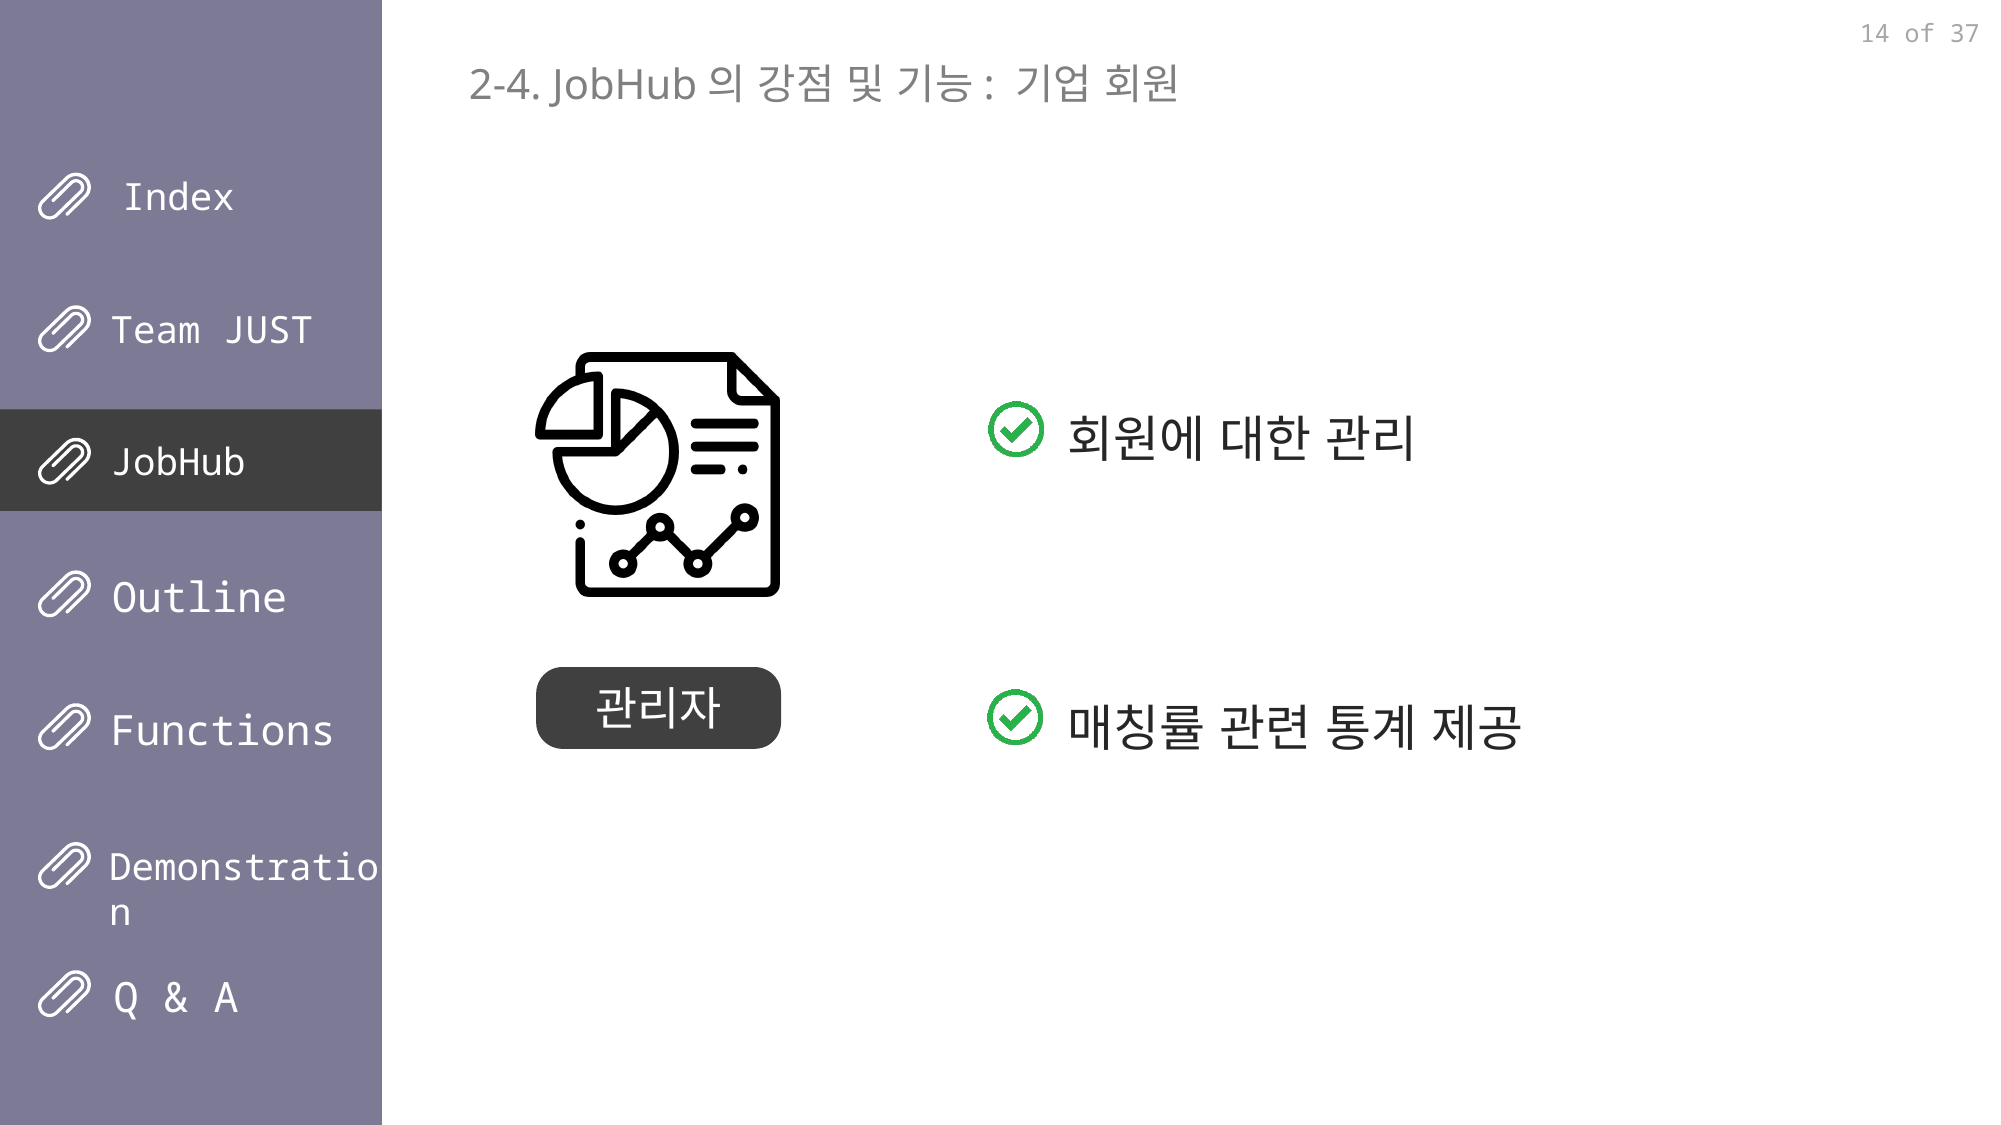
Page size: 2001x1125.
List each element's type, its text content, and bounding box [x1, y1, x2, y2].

text_box [38, 305, 91, 353]
text_box [38, 842, 91, 889]
picture [988, 401, 1044, 457]
text_box JobHub [95, 430, 371, 491]
text_box [38, 172, 91, 220]
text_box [526, 666, 790, 749]
text_box [0, 0, 383, 408]
text_box [38, 703, 91, 751]
text_box 2-4. JobHub의 강점 및 기능: 기업 회원 [454, 50, 1210, 116]
text_box [0, 408, 383, 512]
text_box [38, 437, 91, 485]
picture [535, 352, 780, 597]
text_box [0, 512, 383, 1125]
picture [987, 689, 1043, 745]
text_box 회원에 대한 관리 [1052, 317, 1919, 476]
text_box 14 of 37 [1837, 10, 2000, 56]
text_box 매칭률 관련 통계 제공 [1052, 606, 1919, 764]
text_box Demonstration [94, 835, 408, 940]
text_box [38, 970, 91, 1018]
text_box Functions [95, 696, 371, 762]
text_box Team JUST [95, 298, 371, 359]
text_box Index [107, 165, 382, 226]
text_box Q & A [98, 963, 373, 1029]
text_box [38, 570, 91, 618]
text_box Outline [97, 563, 372, 629]
